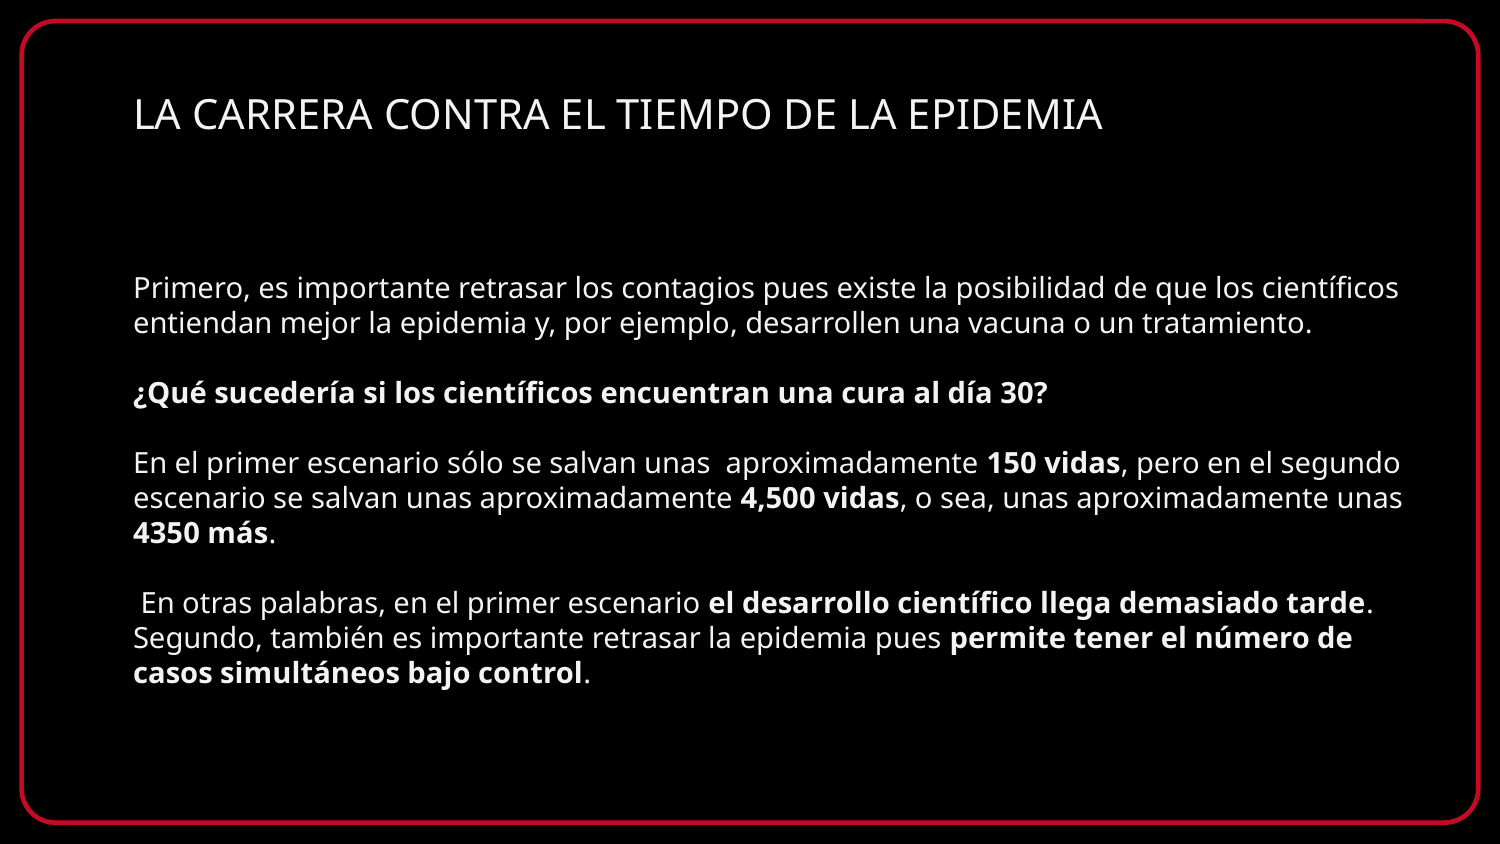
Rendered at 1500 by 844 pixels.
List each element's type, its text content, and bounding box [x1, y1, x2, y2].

title LA CARRERA CONTRA EL TIEMPO DE LA EPIDEMIA [118, 72, 1382, 167]
text_box Primero, es importante retrasar los contagios pues existe la posibilidad de que los científicos entiendan mejor la epidemia y, por ejemplo, desarrollen una vacuna o un tratamiento. ¿Qué sucedería si los científicos encuentran una cura al día 30? En el primer escenario sólo se salvan unas aproximadamente 150 vidas, pero en el segundo escenario se salvan unas aproximadamente 4,500 vidas, o sea, unas aproximadamente unas 4350 más. En otras palabras, en el primer escenario el desarrollo científico llega demasiado tarde. Segundo, también es importante retrasar la epidemia pues permite tener el número de casos simultáneos bajo control. [118, 254, 1436, 792]
